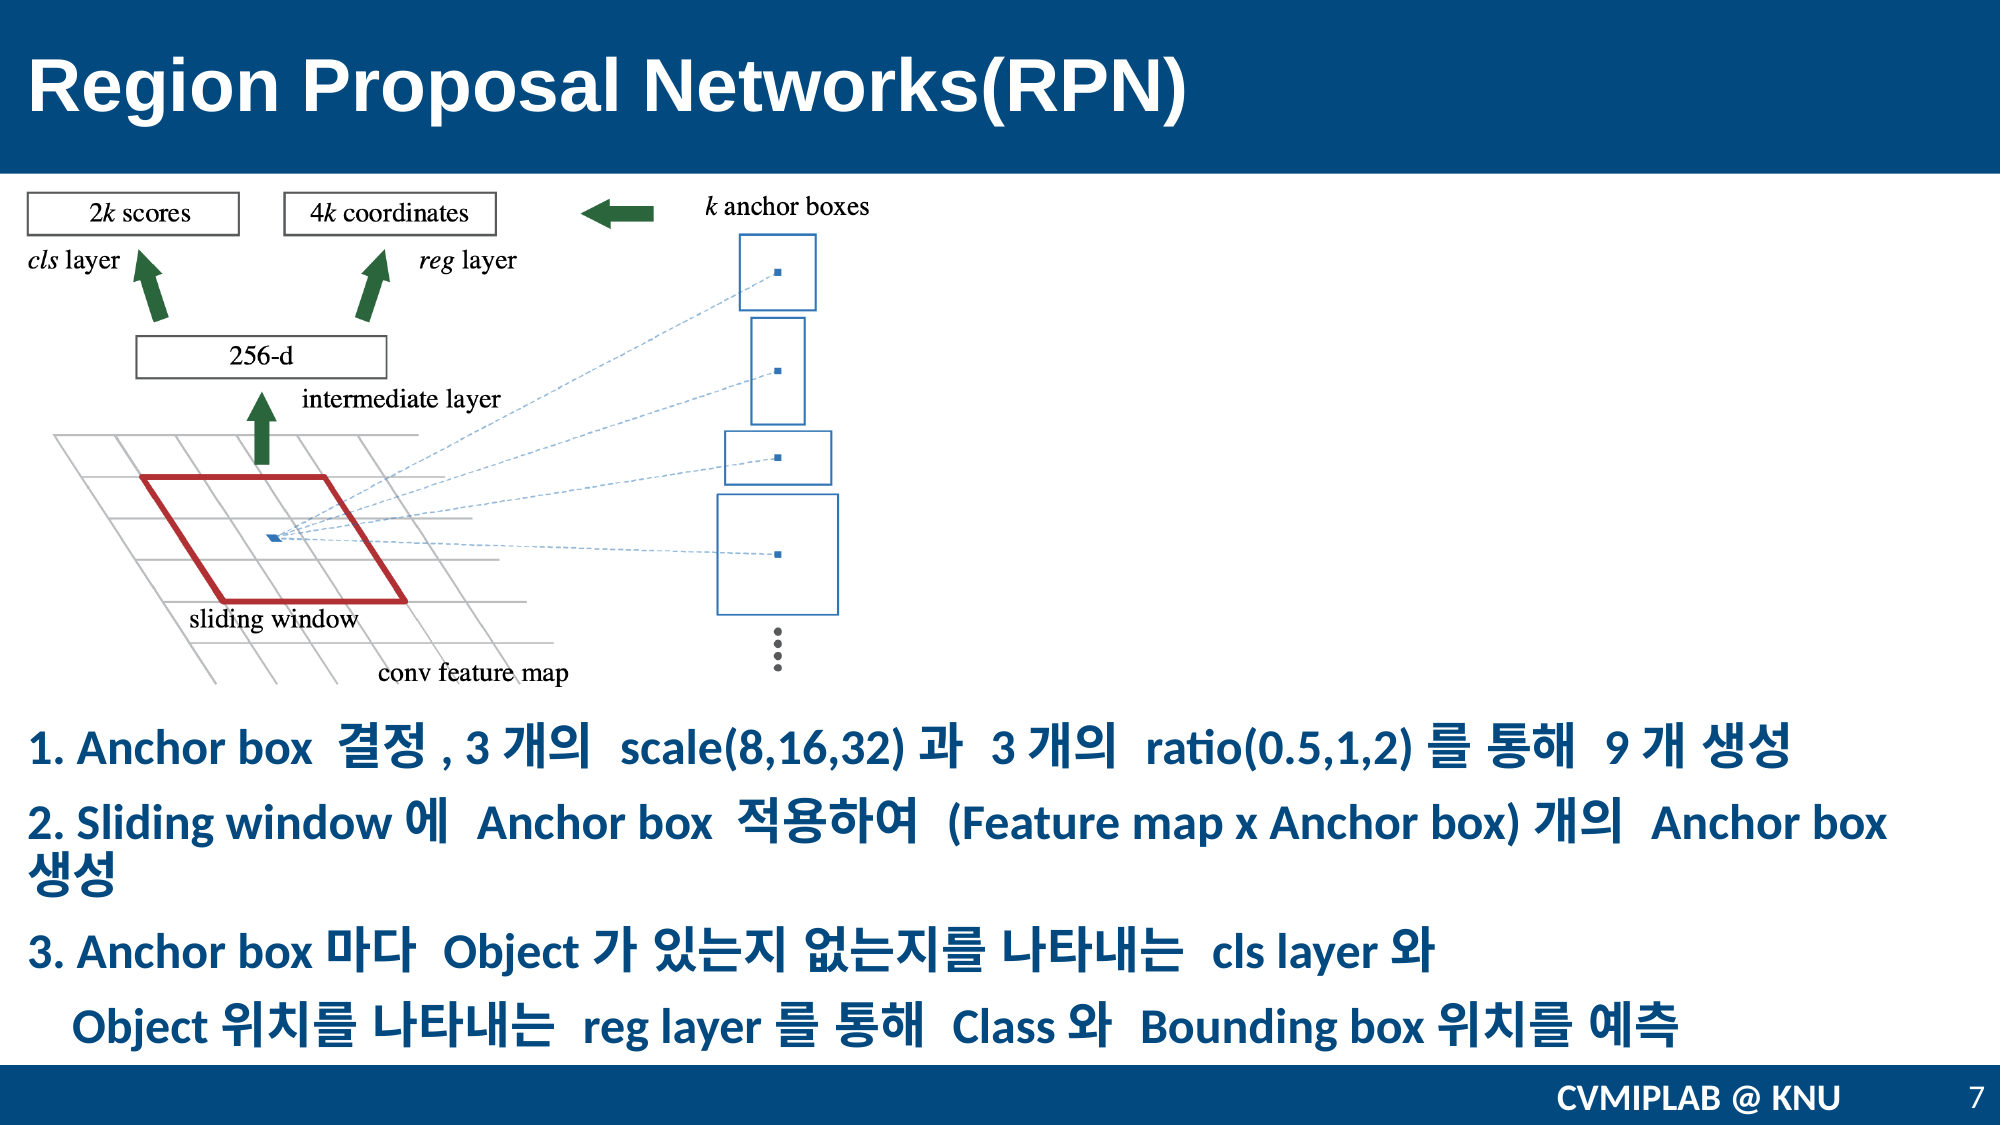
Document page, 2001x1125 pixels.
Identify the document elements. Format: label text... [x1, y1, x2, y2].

picture [22, 185, 877, 691]
title Region Proposal Networks(RPN) [12, 12, 1988, 162]
slide_number 7 [1909, 1065, 2000, 1125]
text_box 1. Anchor box 결정, 3개의 scale(8,16,32)과 3개의 ratio(0.5,1,2)를 통해 9개 생성 2. Sliding window에 Anchor box 적용하여 (Feature map x Anchor box)개의 Anchor box 생성 3. Anchor box마다 Object가 있는지 없는지를 나타내는 cls layer와 Object위치를 나타내는 reg layer를 통해 Class와 Bounding box위치를 예측 [12, 714, 1988, 1083]
footer CVMIPLAB @ KNU [1489, 1083, 1909, 1125]
